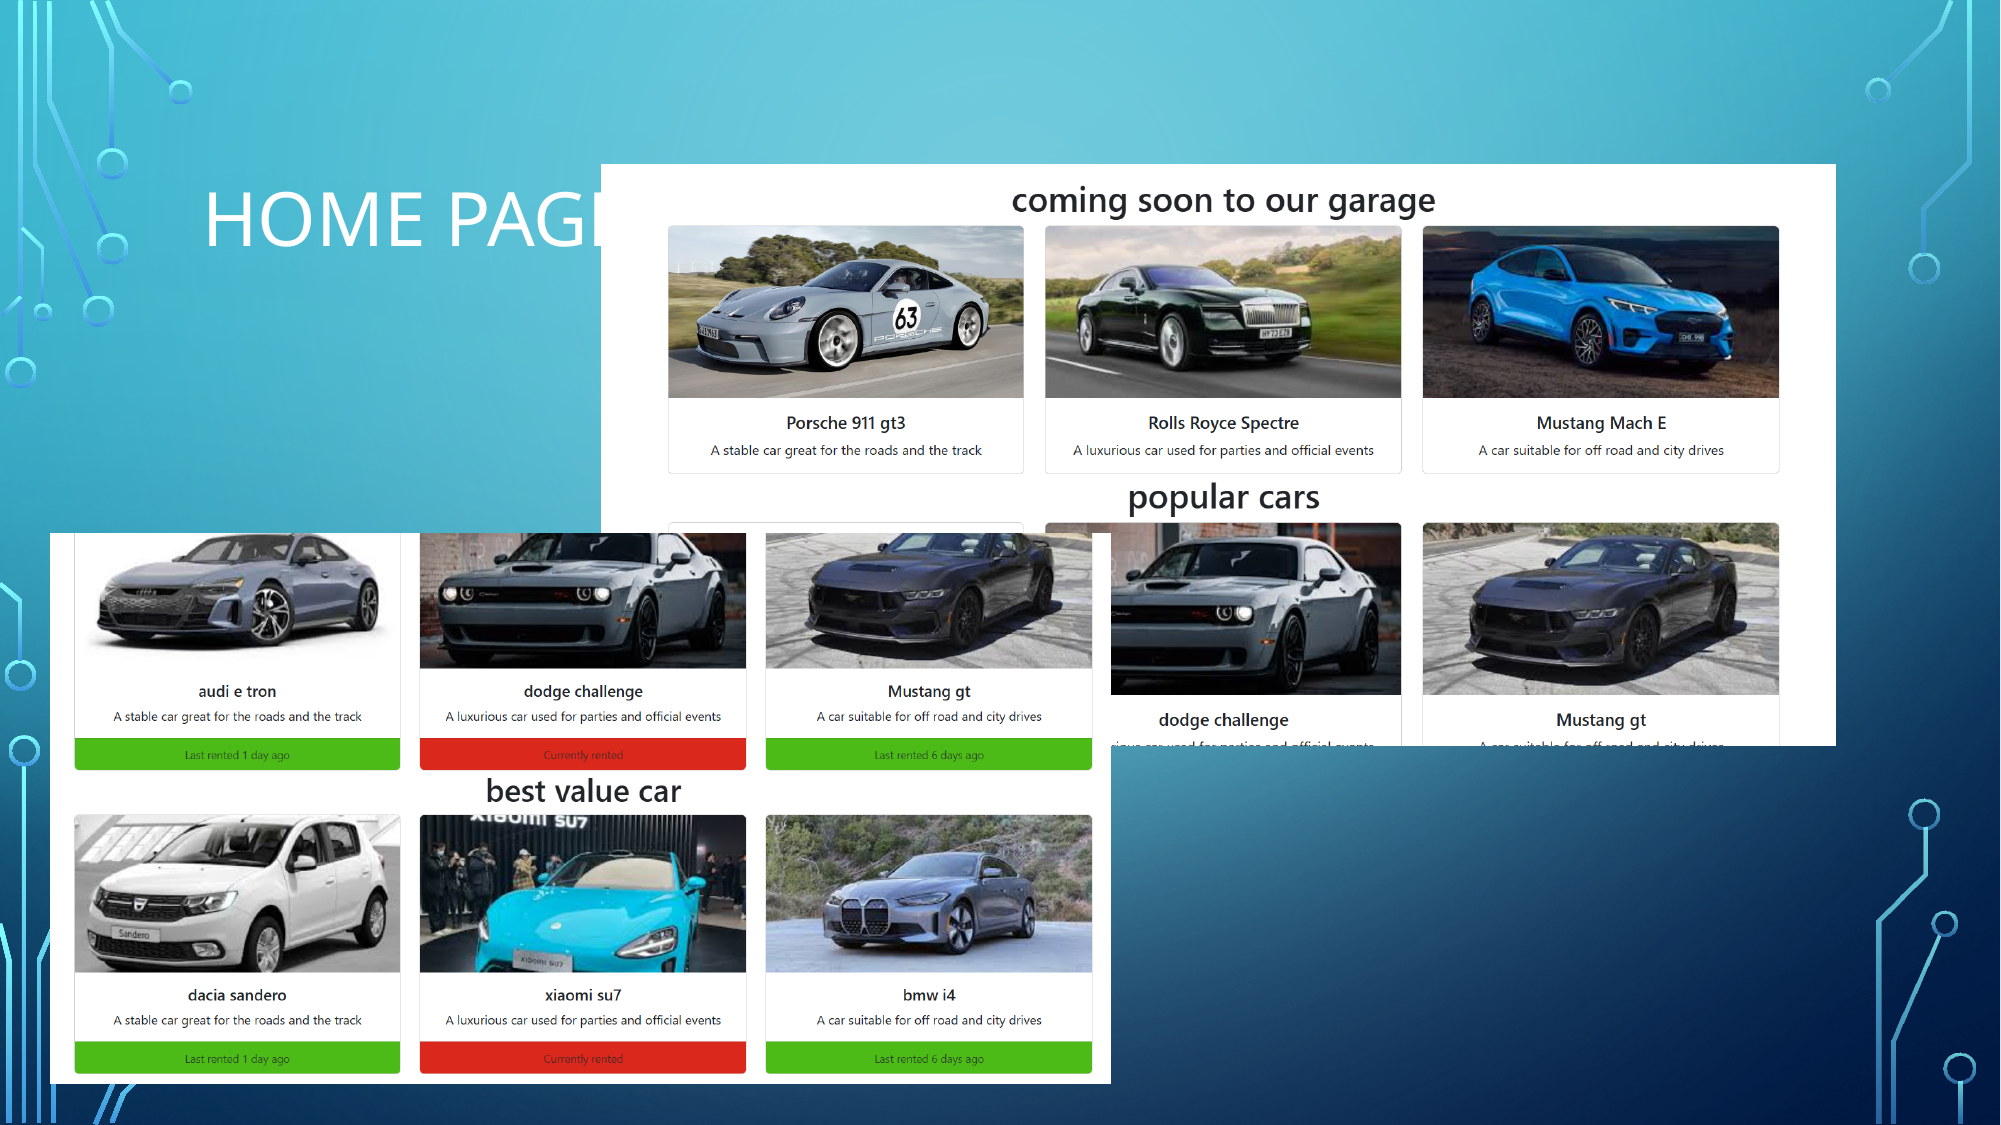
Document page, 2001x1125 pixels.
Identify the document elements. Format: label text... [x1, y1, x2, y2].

picture [49, 533, 1111, 1085]
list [601, 164, 1836, 746]
title Home page [187, 101, 1813, 344]
